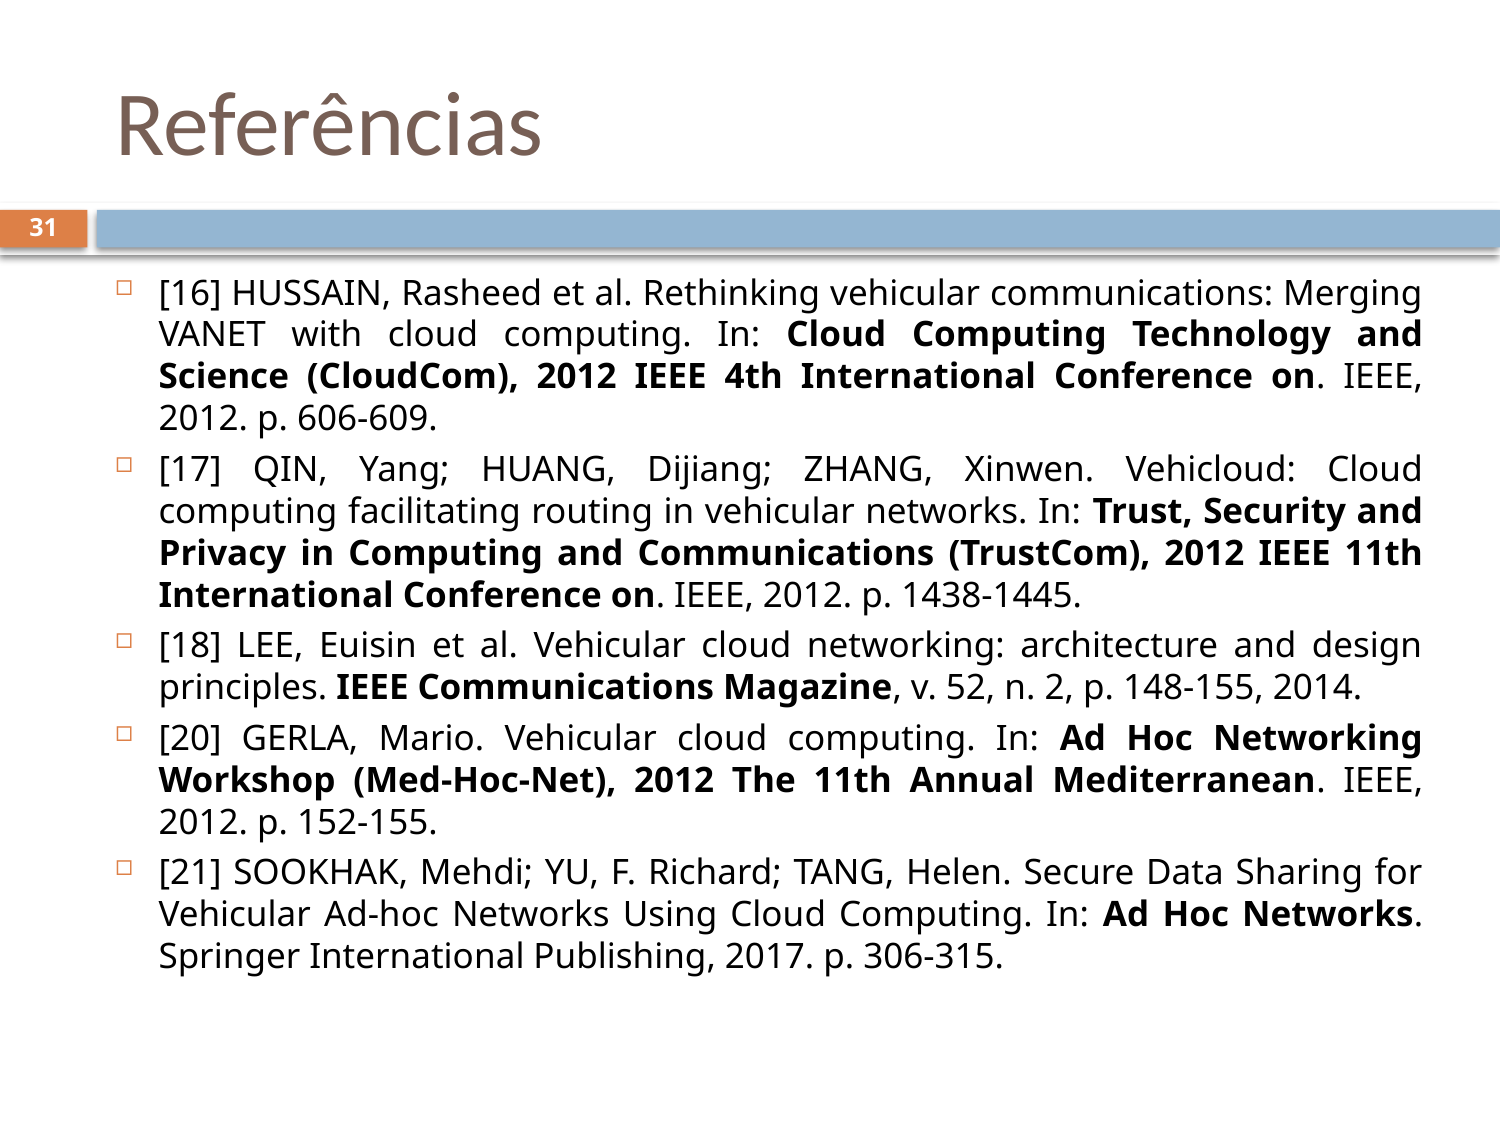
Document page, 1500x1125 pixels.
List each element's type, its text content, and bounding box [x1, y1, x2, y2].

title Referências [100, 37, 1439, 201]
list [16] HUSSAIN, Rasheed et al. Rethinking vehicular communications: Merging VANET with cloud computing. In: Cloud Computing Technology and Science (CloudCom), 2012 IEEE 4th International Conference on. IEEE, 2012. p. 606-609. [17] QIN, Yang; HUANG, Dijiang; ZHANG, Xinwen. Vehicloud: Cloud computing facilitating routing in vehicular networks. In: Trust, Security and Privacy in Computing and Communications (TrustCom), 2012 IEEE 11th International Conference on. IEEE, 2012. p. 1438-1445. [18] LEE, Euisin et al. Vehicular cloud networking: architecture and design principles. IEEE Communications Magazine, v. 52, n. 2, p. 148-155, 2014. [20] GERLA, Mario. Vehicular cloud computing. In: Ad Hoc Networking Workshop (Med-Hoc-Net), 2012 The 11th Annual Mediterranean. IEEE, 2012. p. 152-155. [21] SOOKHAK, Mehdi; YU, F. Richard; TANG, Helen. Secure Data Sharing for Vehicular Ad-hoc Networks Using Cloud Computing. In: Ad Hoc Networks. Springer International Publishing, 2017. p. 306-315. [100, 262, 1438, 1000]
text_box 31 [0, 208, 88, 249]
